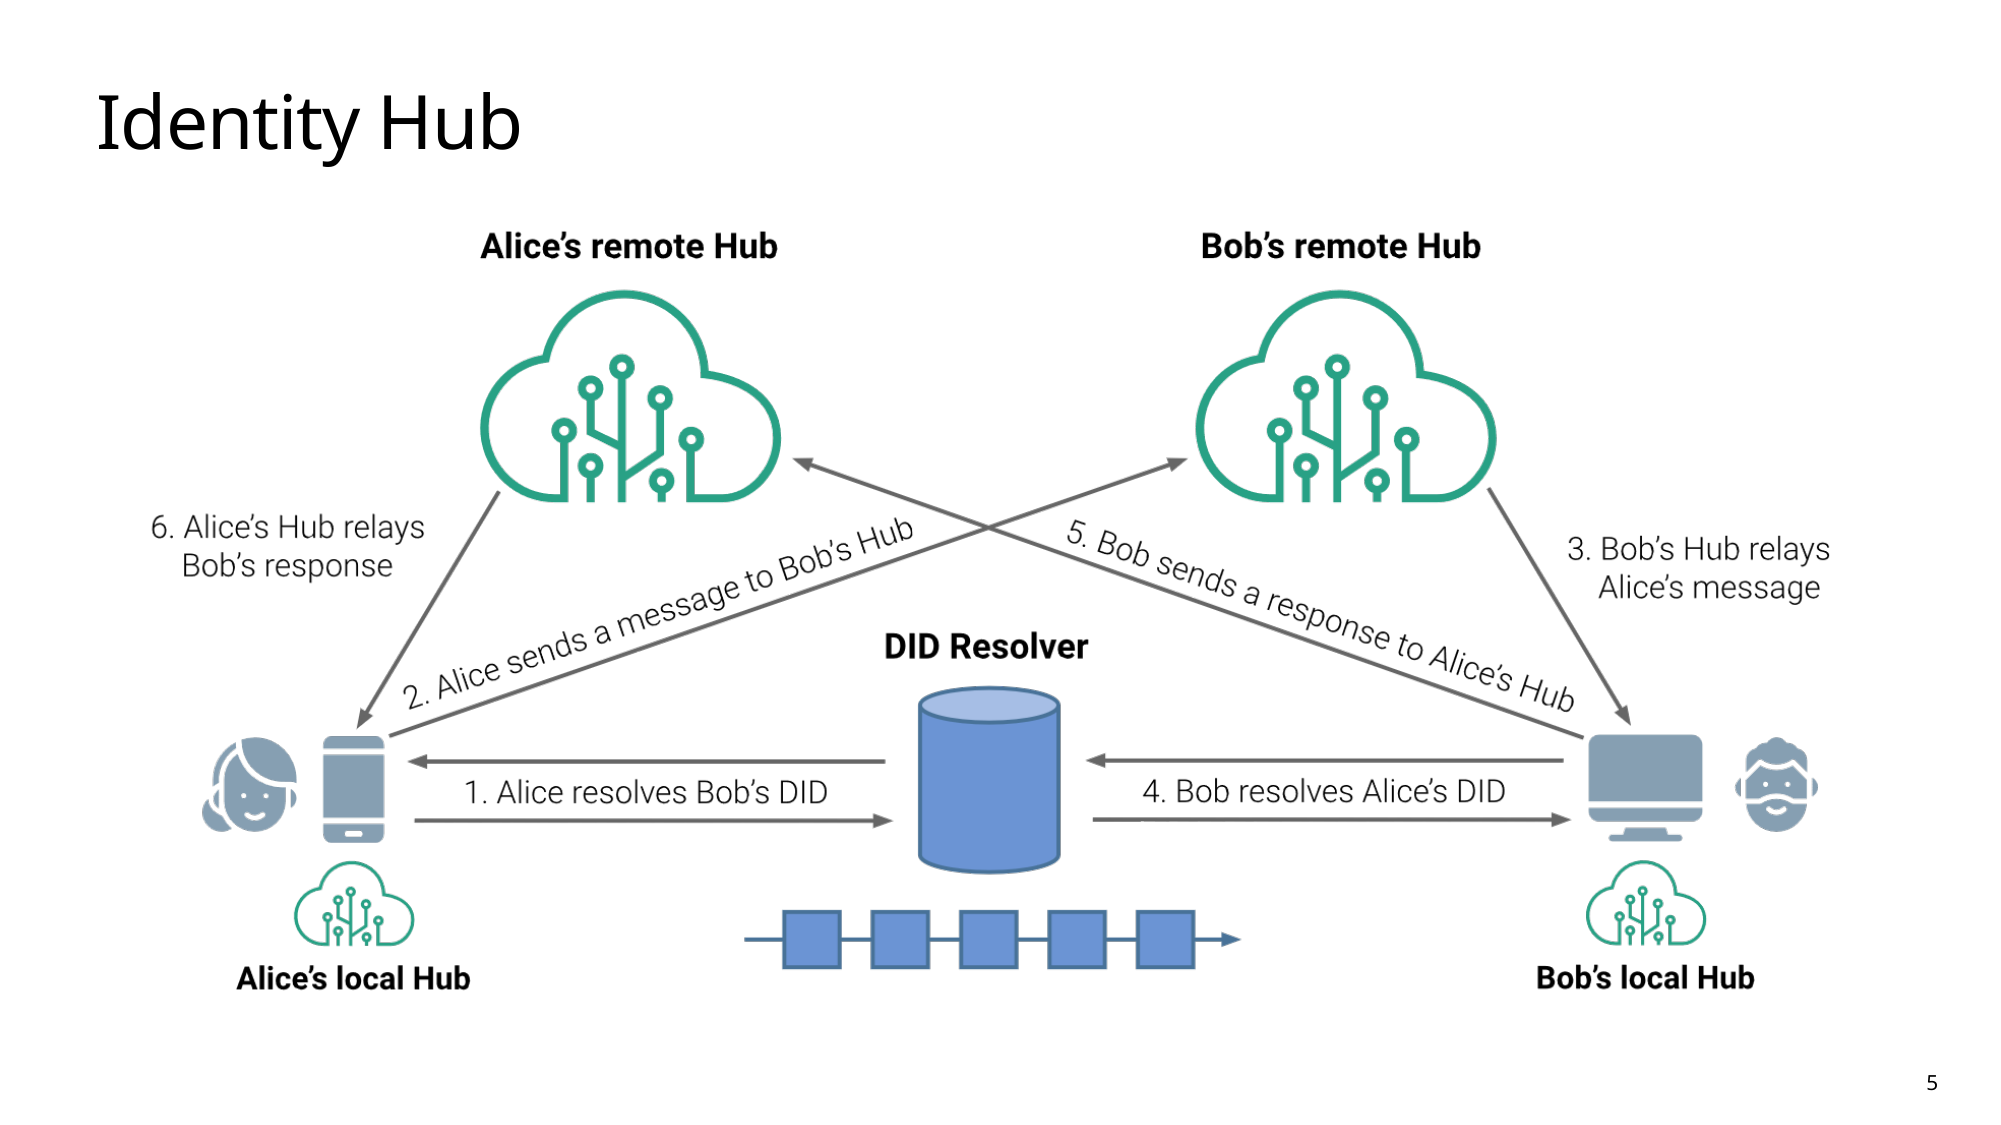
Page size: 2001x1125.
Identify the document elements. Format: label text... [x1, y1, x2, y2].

title Identity Hub [96, 75, 1904, 166]
slide_number 5 [1926, 1057, 1966, 1112]
picture [115, 196, 1885, 1023]
